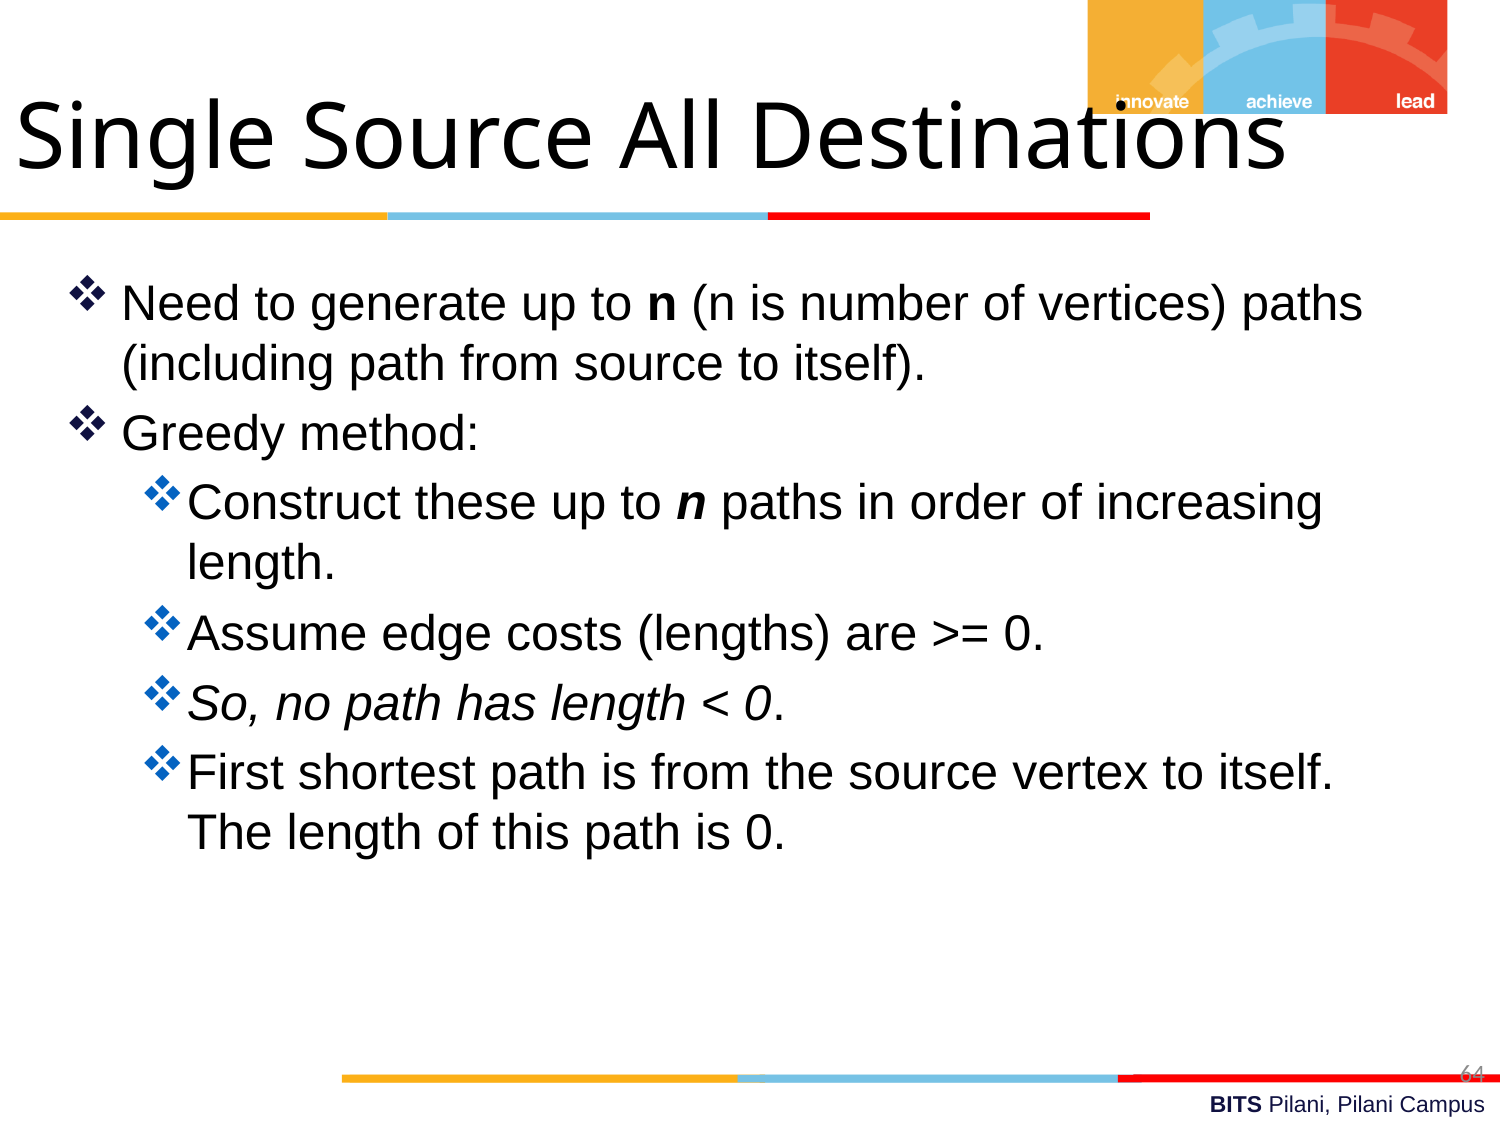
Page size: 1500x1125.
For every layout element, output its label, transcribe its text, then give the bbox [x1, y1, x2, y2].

picture [1087, 0, 1448, 114]
title Single Source All Destinations [0, 45, 1350, 233]
list Need to generate up to n (n is number of vertices) paths (including path from source to itself). Greedy method: Construct these up to n paths in order of increasing length. Assume edge costs (lengths) are >= 0. So, no path has length < 0. First shortest path is from the source vertex to itself. The length of this path is 0. [50, 262, 1400, 1005]
slide_number 64 [1149, 1042, 1500, 1103]
